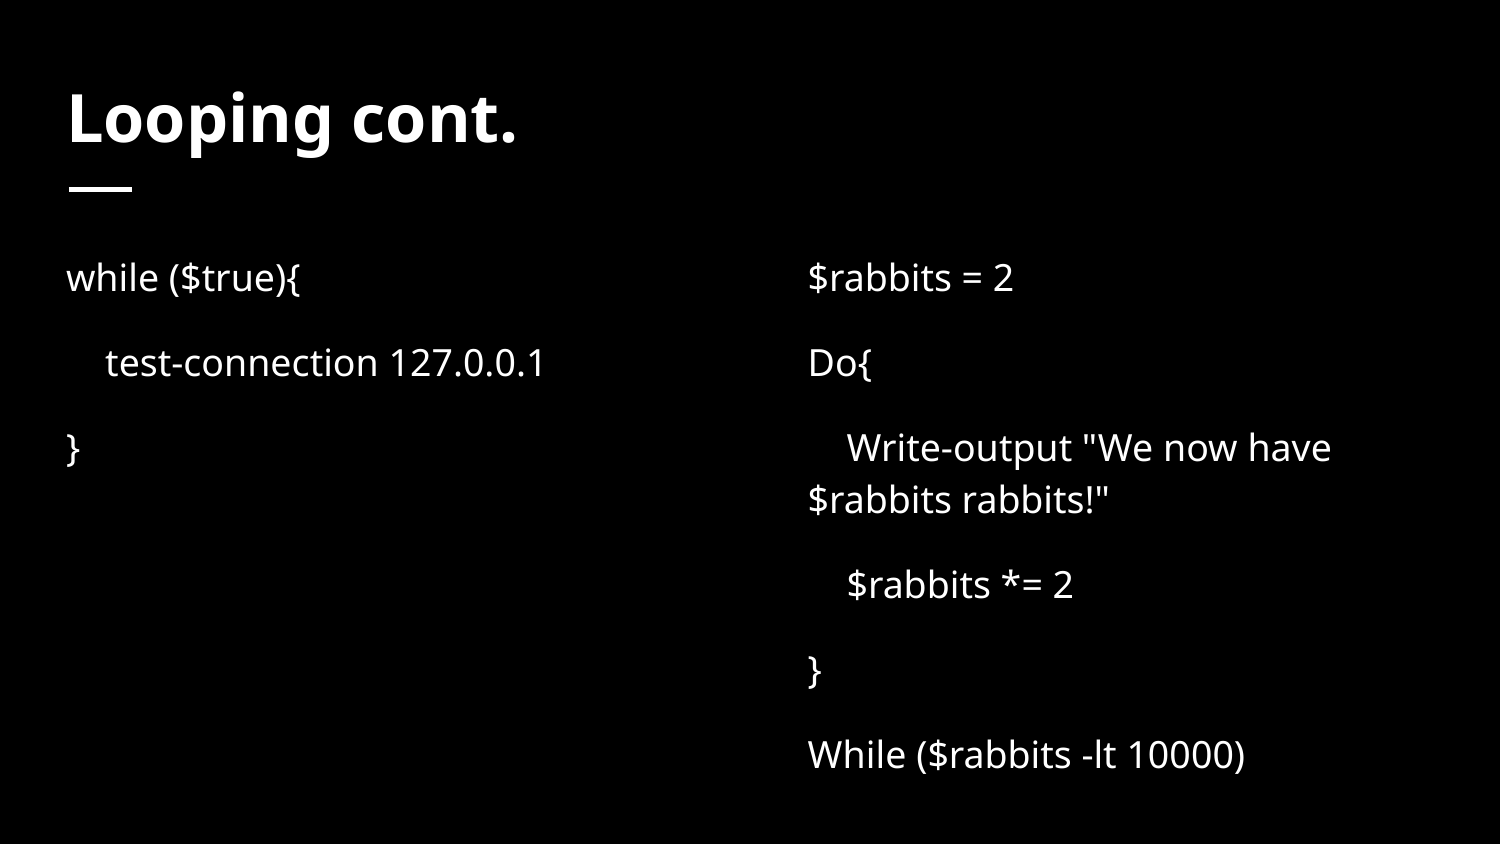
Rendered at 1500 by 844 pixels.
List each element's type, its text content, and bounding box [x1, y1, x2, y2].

title Looping cont. [51, 61, 1449, 167]
list while ($true){ test-connection 127.0.0.1 } [51, 232, 708, 750]
list $rabbits = 2 Do{ Write-output "We now have $rabbits rabbits!" $rabbits *= 2 } While ($rabbits -lt 10000) [792, 232, 1449, 750]
